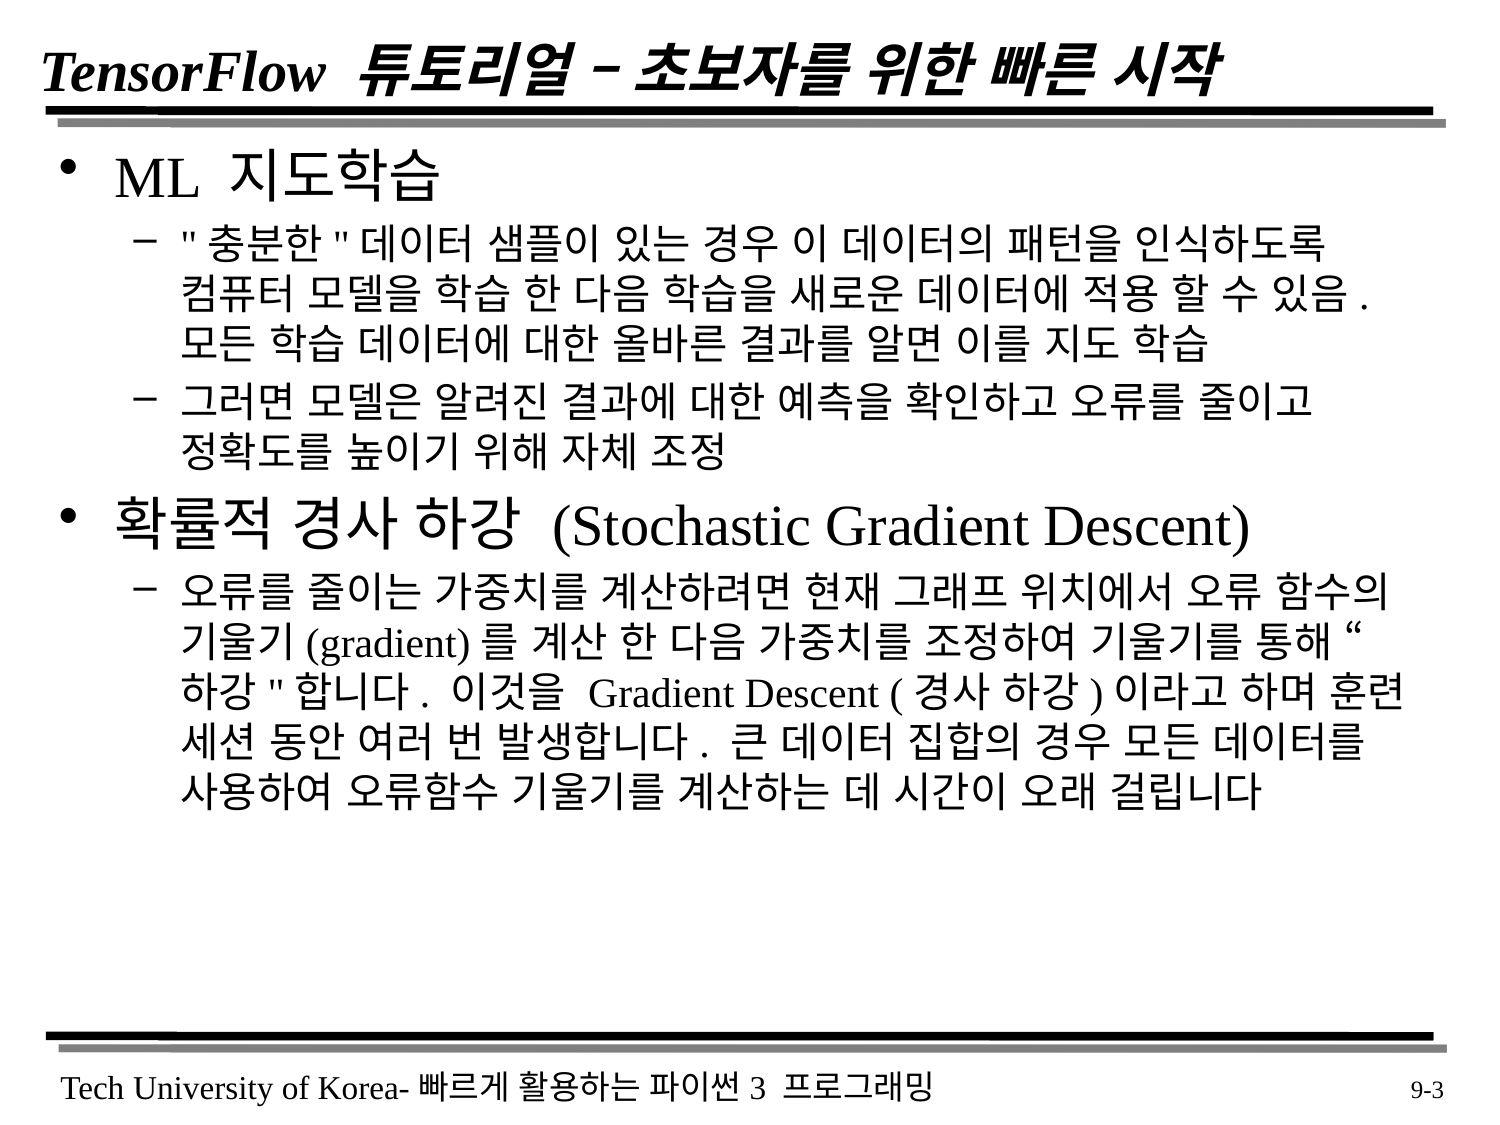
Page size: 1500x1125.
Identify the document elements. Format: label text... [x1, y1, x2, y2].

text_box ML 지도학습 "충분한"데이터 샘플이 있는 경우 이 데이터의 패턴을 인식하도록 컴퓨터 모델을 학습 한 다음 학습을 새로운 데이터에 적용 할 수 있음. 모든 학습 데이터에 대한 올바른 결과를 알면 이를 지도 학습 그러면 모델은 알려진 결과에 대한 예측을 확인하고 오류를 줄이고 정확도를 높이기 위해 자체 조정 확률적 경사 하강 (Stochastic Gradient Descent) 오류를 줄이는 가중치를 계산하려면 현재 그래프 위치에서 오류 함수의 기울기(gradient)를 계산 한 다음 가중치를 조정하여 기울기를 통해 “하강"합니다. 이것을 Gradient Descent (경사 하강)이라고 하며 훈련 세션 동안 여러 번 발생합니다. 큰 데이터 집합의 경우 모든 데이터를 사용하여 오류함수 기울기를 계산하는 데 시간이 오래 걸립니다 [43, 131, 1450, 977]
title TensorFlow 튜토리얼 – 초보자를 위한 빠른 시작 [25, 25, 1301, 101]
slide_number 9-3 [1333, 1066, 1460, 1115]
text_box [704, 189, 736, 266]
